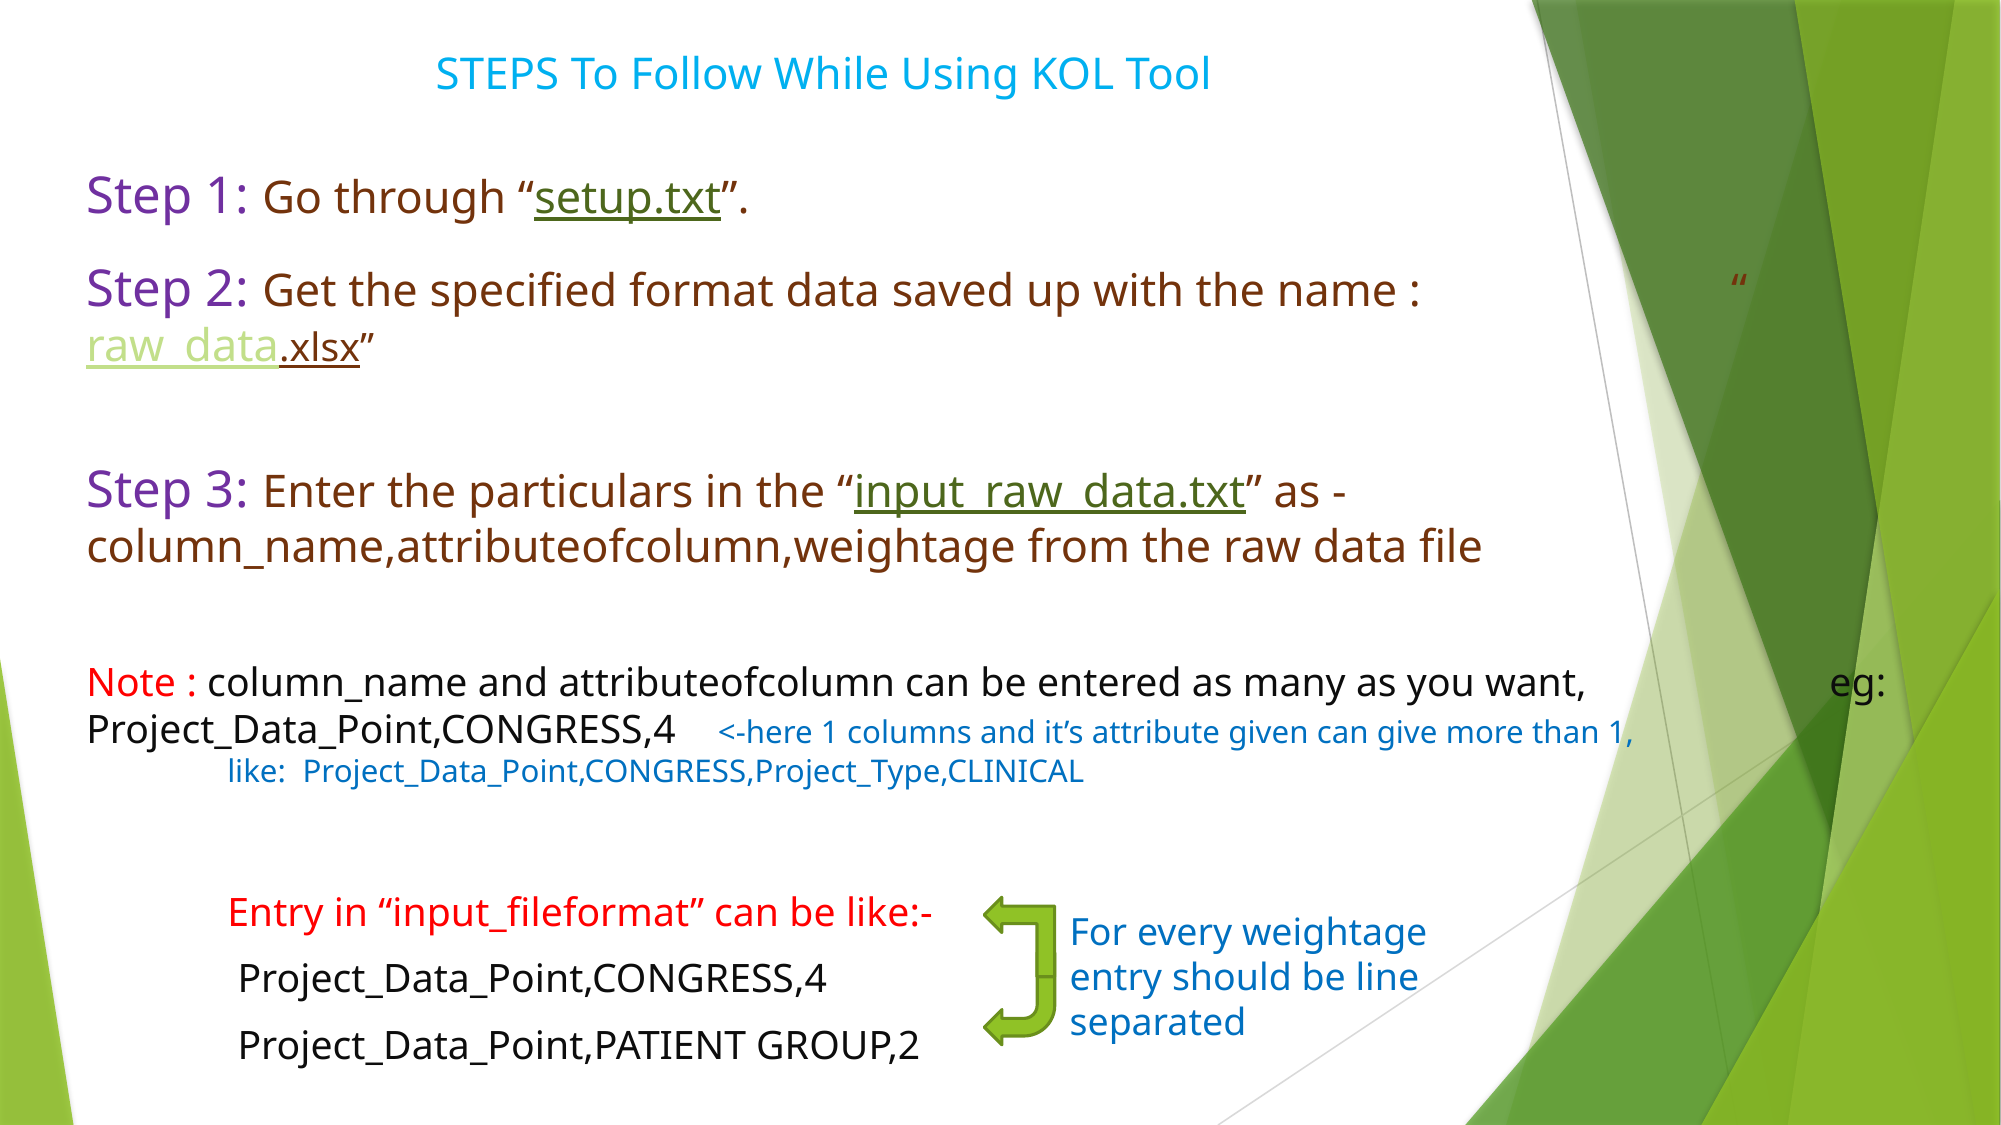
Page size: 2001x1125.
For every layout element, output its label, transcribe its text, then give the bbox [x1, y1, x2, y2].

text_box Step 1: Go through “setup.txt”. Step 2: Get the specified format data saved up with the name : “raw_data.xlsx” Step 3: Enter the particulars in the “input_raw_data.txt” as - column_name,attributeofcolumn,weightage from the raw data file Note : column_name and attributeofcolumn can be entered as many as you want, eg: Project_Data_Point,CONGRESS,4 <-here 1 columns and it’s attribute given can give more than 1, like: Project_Data_Point,CONGRESS,Project_Type,CLINICAL Entry in “input_fileformat” can be like:- Project_Data_Point,CONGRESS,4 Project_Data_Point,PATIENT GROUP,2 [71, 155, 1930, 1086]
text_box STEPS To Follow While Using KOL Tool [340, 38, 1297, 140]
text_box For every weightage entry should be line separated [1054, 900, 1459, 1051]
text_box [983, 978, 1054, 1047]
text_box [983, 895, 1054, 979]
